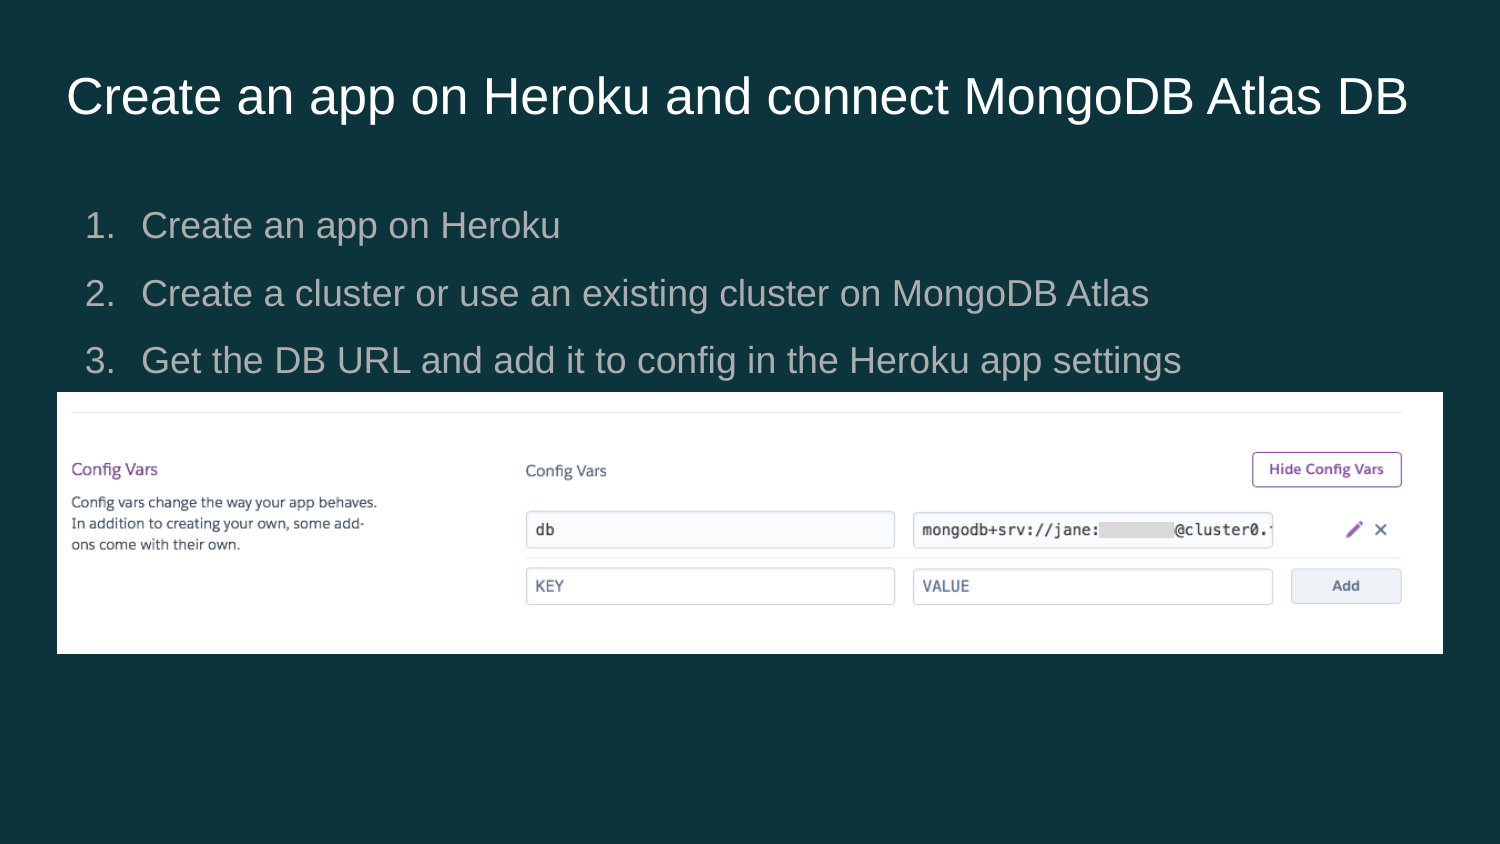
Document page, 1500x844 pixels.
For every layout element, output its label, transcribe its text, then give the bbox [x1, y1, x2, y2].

list Create an app on Heroku Create a cluster or use an existing cluster on MongoDB Atlas Get the DB URL and add it to config in the Heroku app settings [51, 164, 1411, 426]
title Create an app on Heroku and connect MongoDB Atlas DB [51, 48, 1449, 142]
picture [57, 391, 1443, 654]
